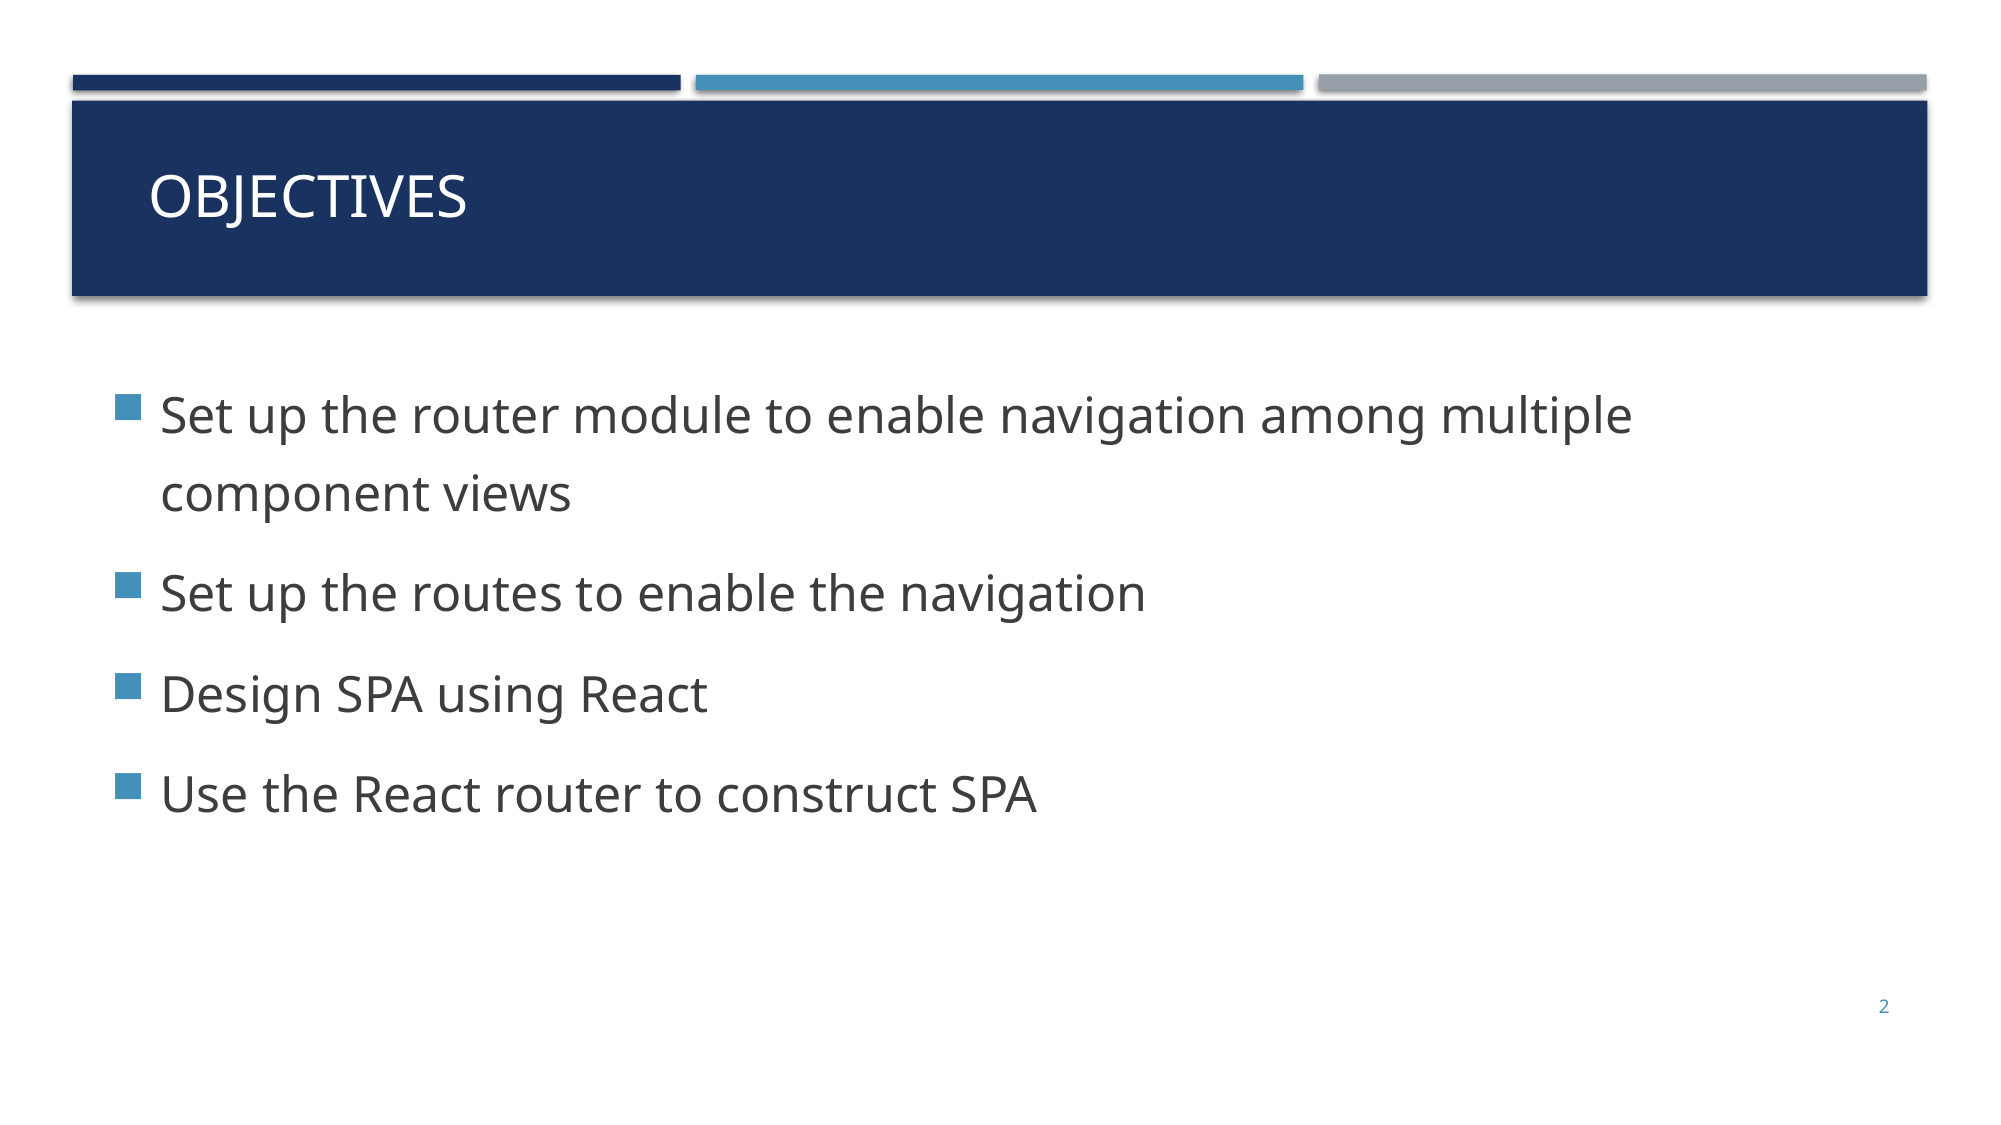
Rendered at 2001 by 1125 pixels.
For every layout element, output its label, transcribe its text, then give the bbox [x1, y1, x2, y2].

title Objectives [95, 115, 1905, 282]
list Set up the router module to enable navigation among multiple component views Set up the routes to enable the navigation Design SPA using React Use the React router to construct SPA [95, 357, 1905, 962]
slide_number 2 [1732, 977, 1905, 1037]
